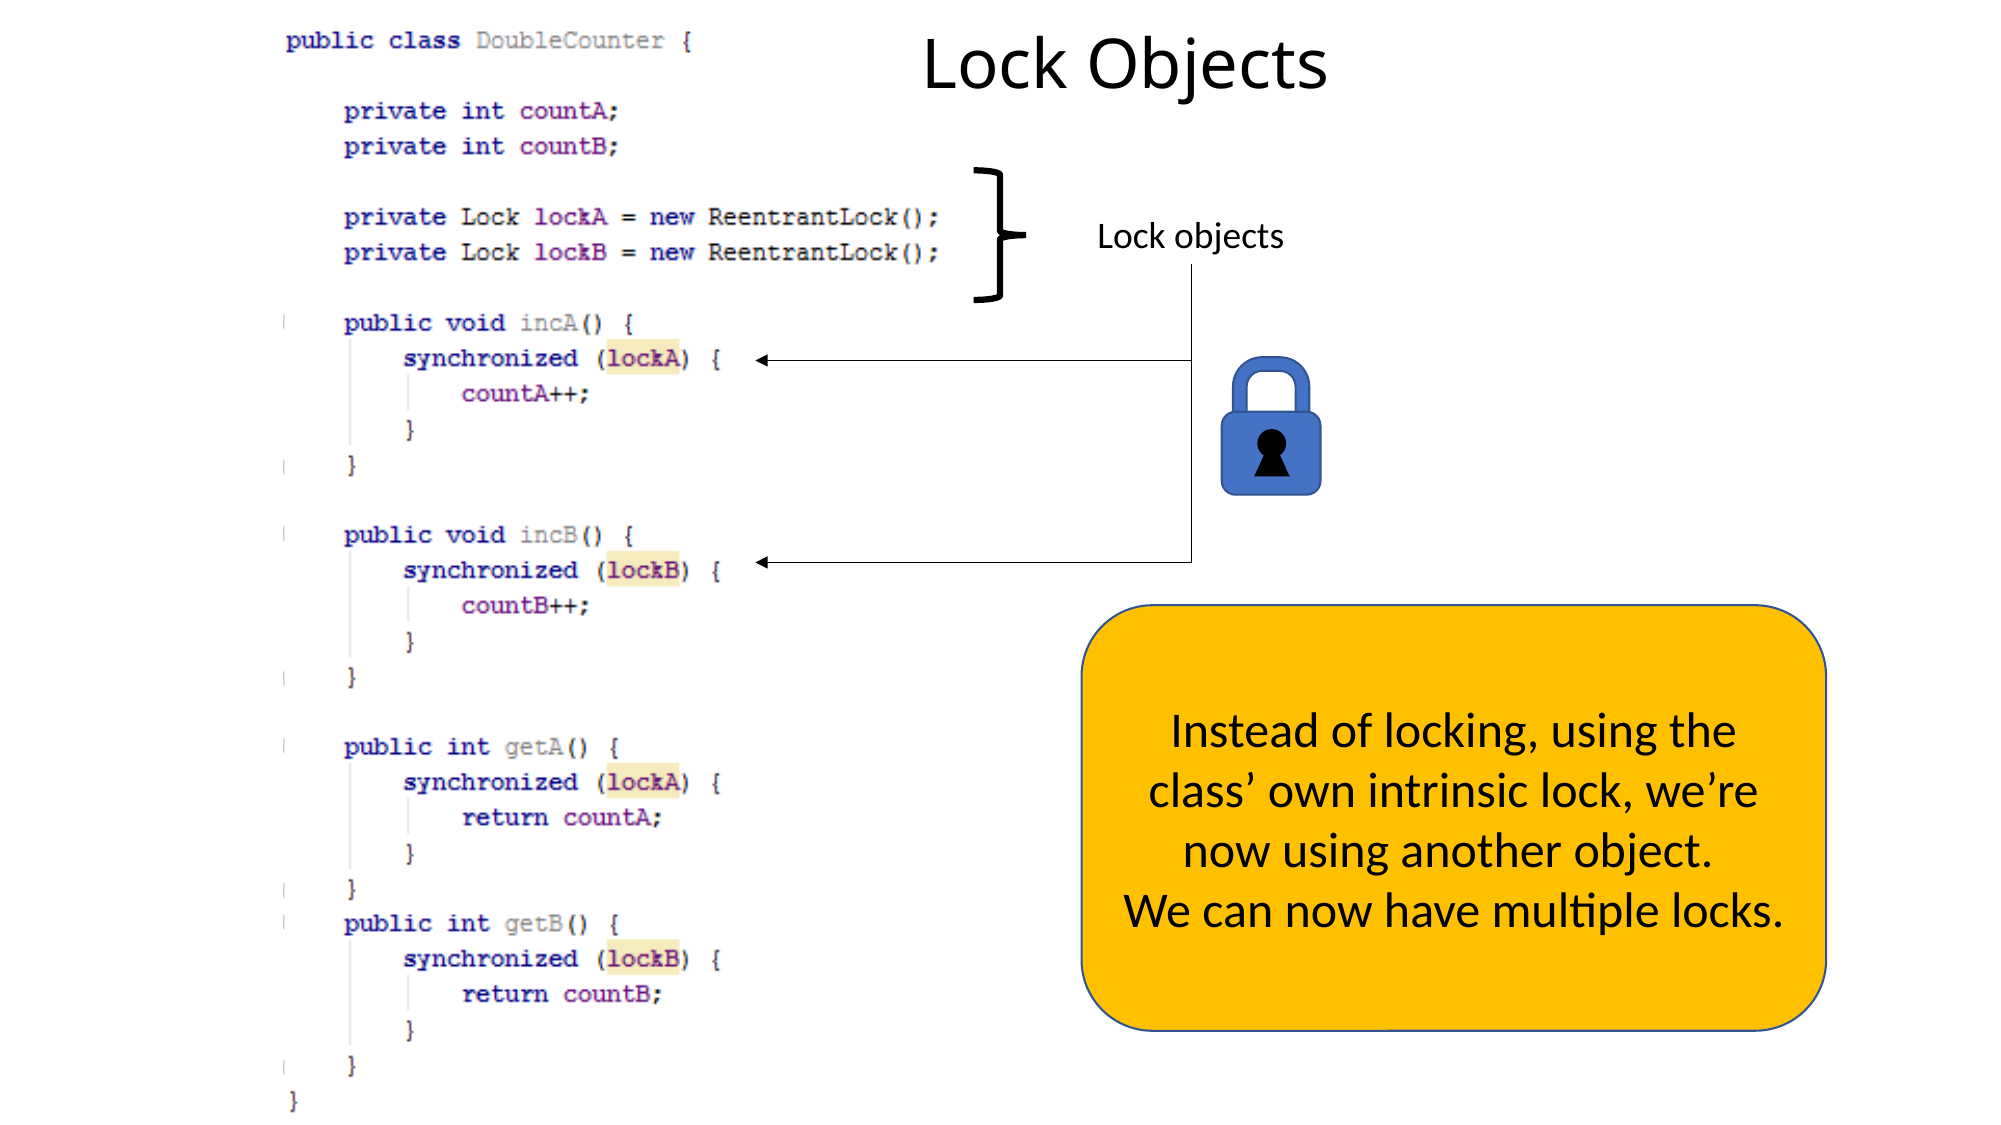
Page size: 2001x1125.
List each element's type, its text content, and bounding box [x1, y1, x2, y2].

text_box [1221, 357, 1321, 495]
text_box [824, 195, 1123, 632]
picture [283, 30, 1000, 1125]
text_box Lock objects [1123, 204, 1300, 264]
text_box Instead of locking, using the class’ own intrinsic lock, we’re now using another object. We can now have multiple locks. [1080, 604, 1828, 1032]
title Lock Objects [905, 21, 1544, 112]
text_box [925, 94, 1022, 195]
